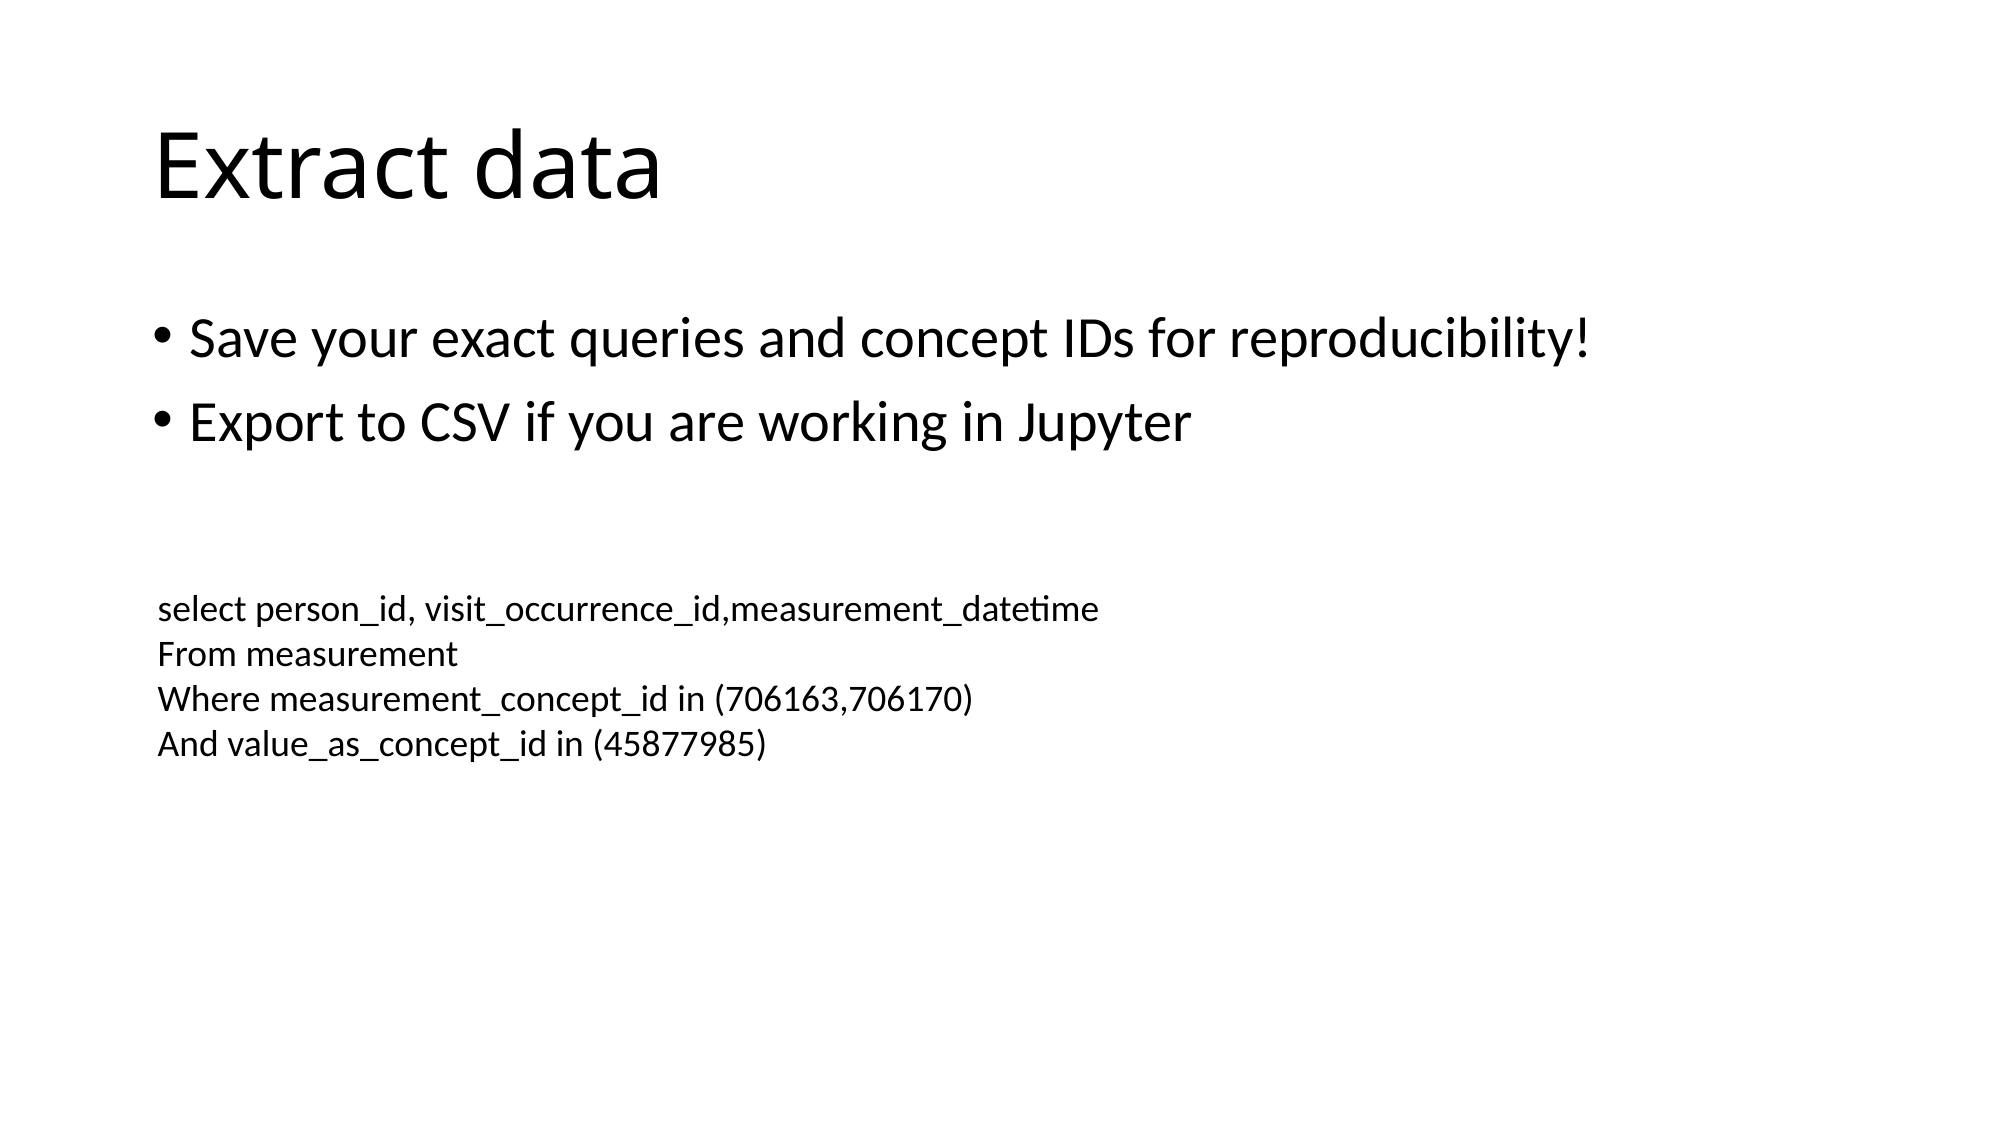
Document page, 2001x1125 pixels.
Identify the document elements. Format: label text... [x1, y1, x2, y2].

text_box select person_id, visit_occurrence_id,measurement_datetime From measurement Where measurement_concept_id in (706163,706170) And value_as_concept_id in (45877985) [142, 576, 1116, 772]
list Save your exact queries and concept IDs for reproducibility! Export to CSV if you are working in Jupyter [137, 299, 1863, 693]
title Extract data [137, 59, 1863, 278]
